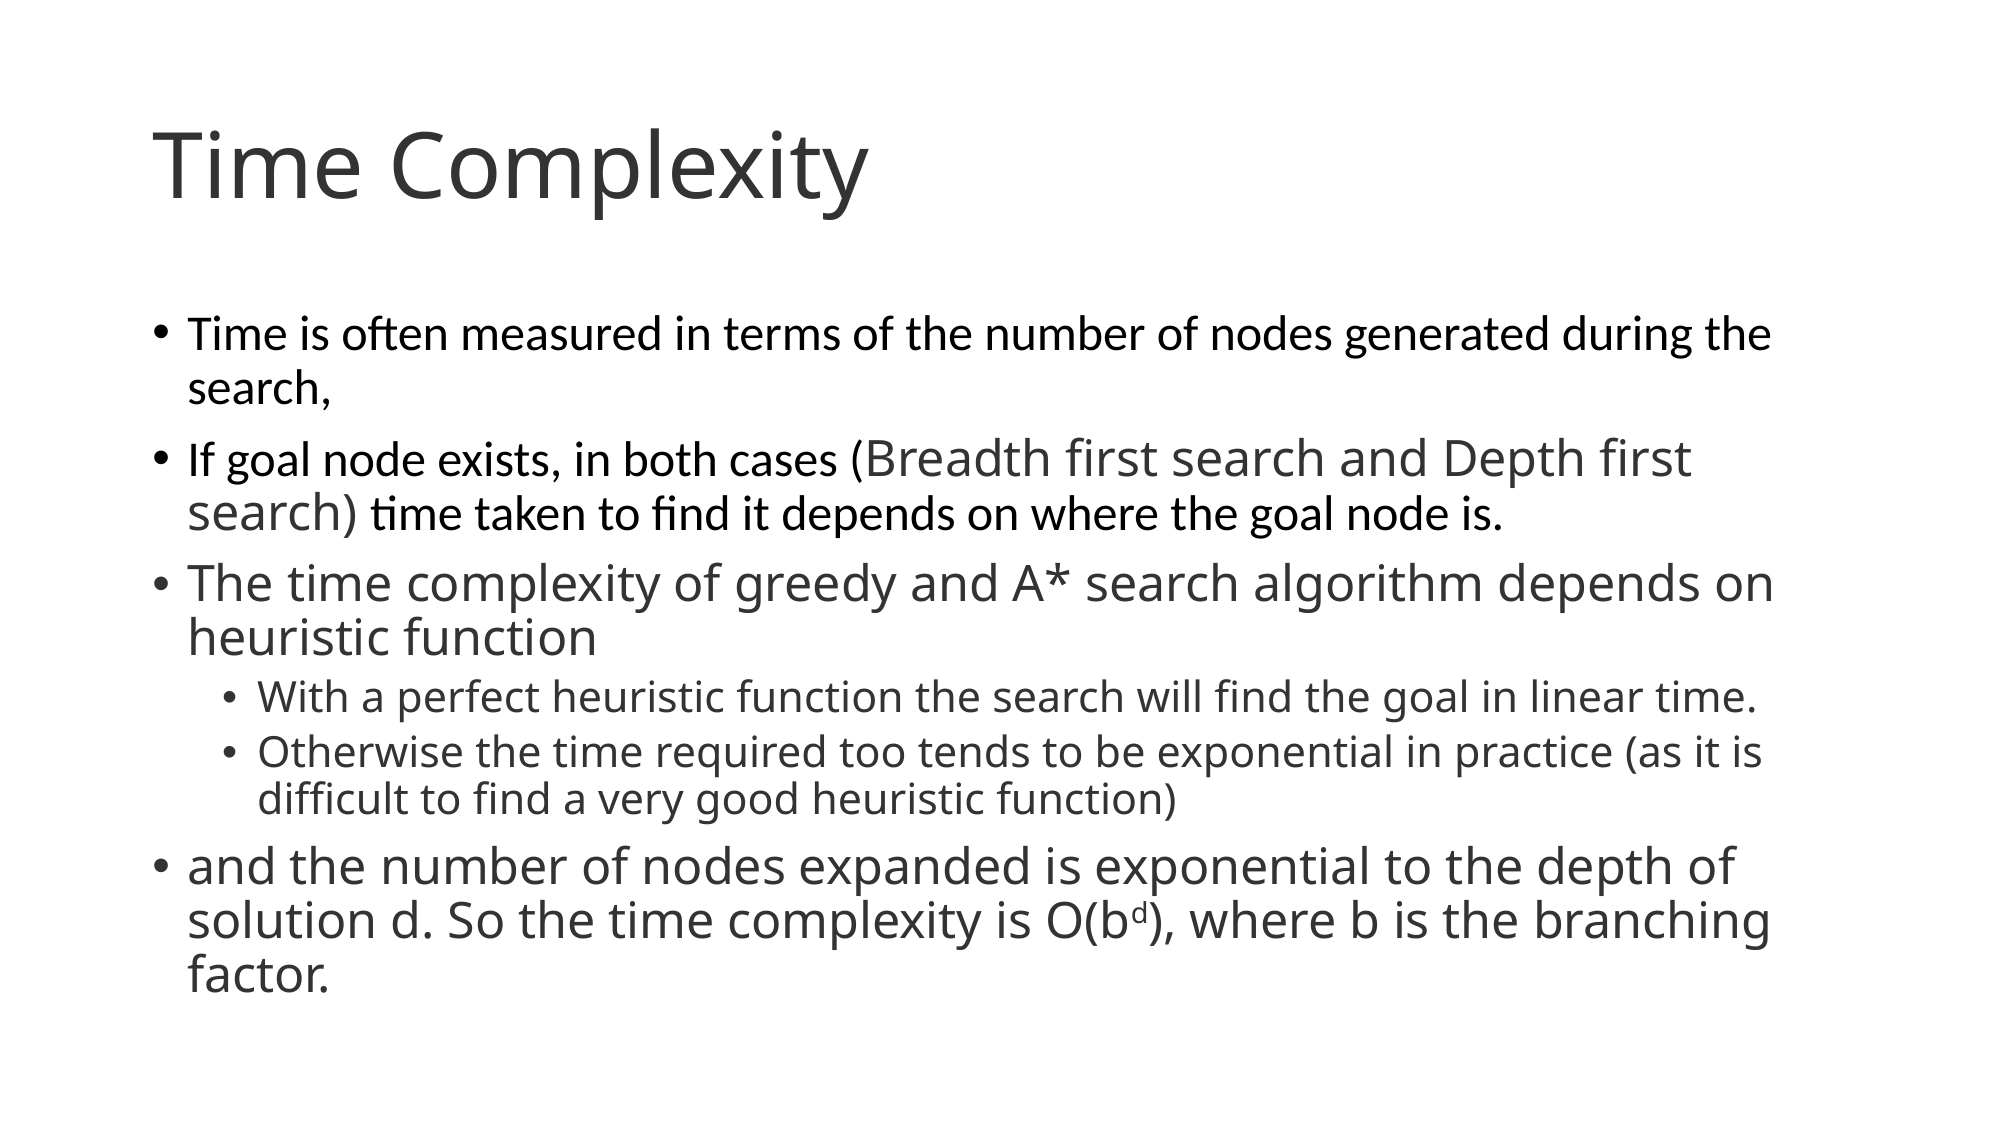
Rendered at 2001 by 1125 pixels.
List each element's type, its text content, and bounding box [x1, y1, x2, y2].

list Time is often measured in terms of the number of nodes generated during the search, If goal node exists, in both cases (Breadth first search and Depth first search) time taken to find it depends on where the goal node is. The time complexity of greedy and A* search algorithm depends on heuristic function With a perfect heuristic function the search will find the goal in linear time. Otherwise the time required too tends to be exponential in practice (as it is difficult to find a very good heuristic function) and the number of nodes expanded is exponential to the depth of solution d. So the time complexity is O(bd), where b is the branching factor. [137, 299, 1863, 1014]
title Time Complexity [137, 59, 1863, 278]
